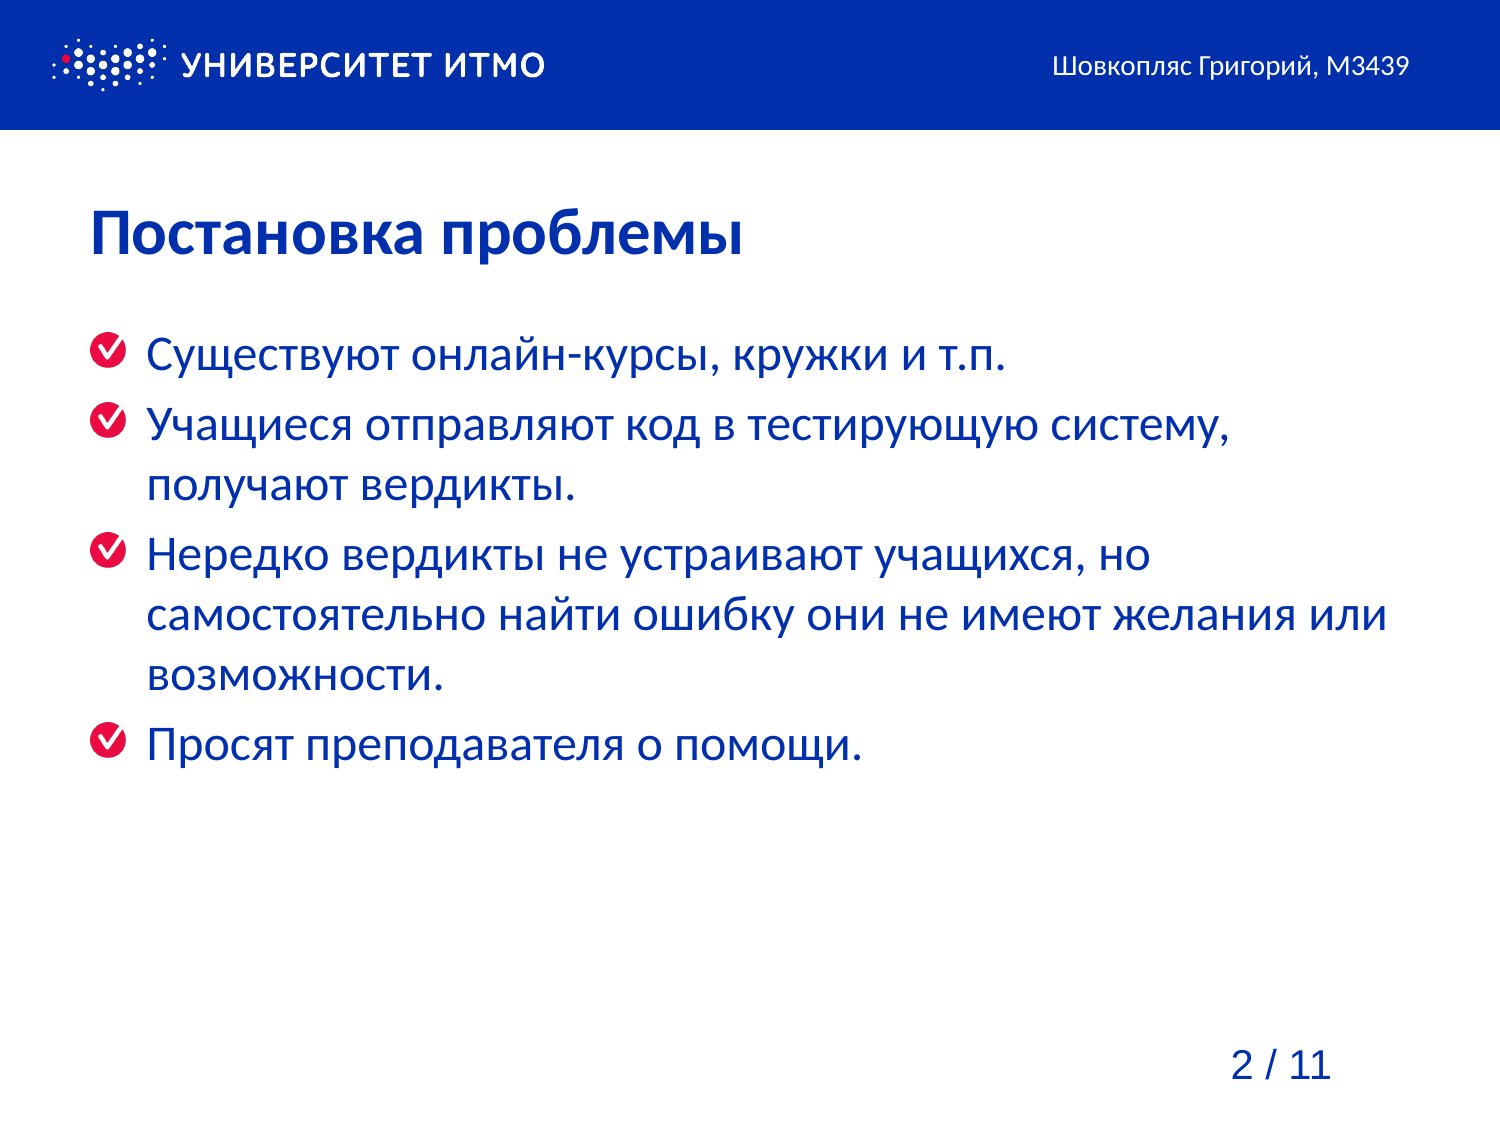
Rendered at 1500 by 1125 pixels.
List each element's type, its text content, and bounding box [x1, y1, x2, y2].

picture [90, 532, 126, 568]
list Существуют онлайн-курсы, кружки и т.п. Учащиеся отправляют код в тестирующую систему, получают вердикты. Нередко вердикты не устраивают учащихся, но самостоятельно найти ошибку они не имеют желания или возможности. Просят преподавателя о помощи. [74, 312, 1426, 1006]
footer Шовкопляс Григорий, М3439 [661, 34, 1425, 95]
picture [90, 332, 126, 368]
picture [0, 0, 596, 130]
picture [90, 402, 126, 438]
title Постановка проблемы [74, 159, 1426, 296]
picture [90, 722, 126, 758]
